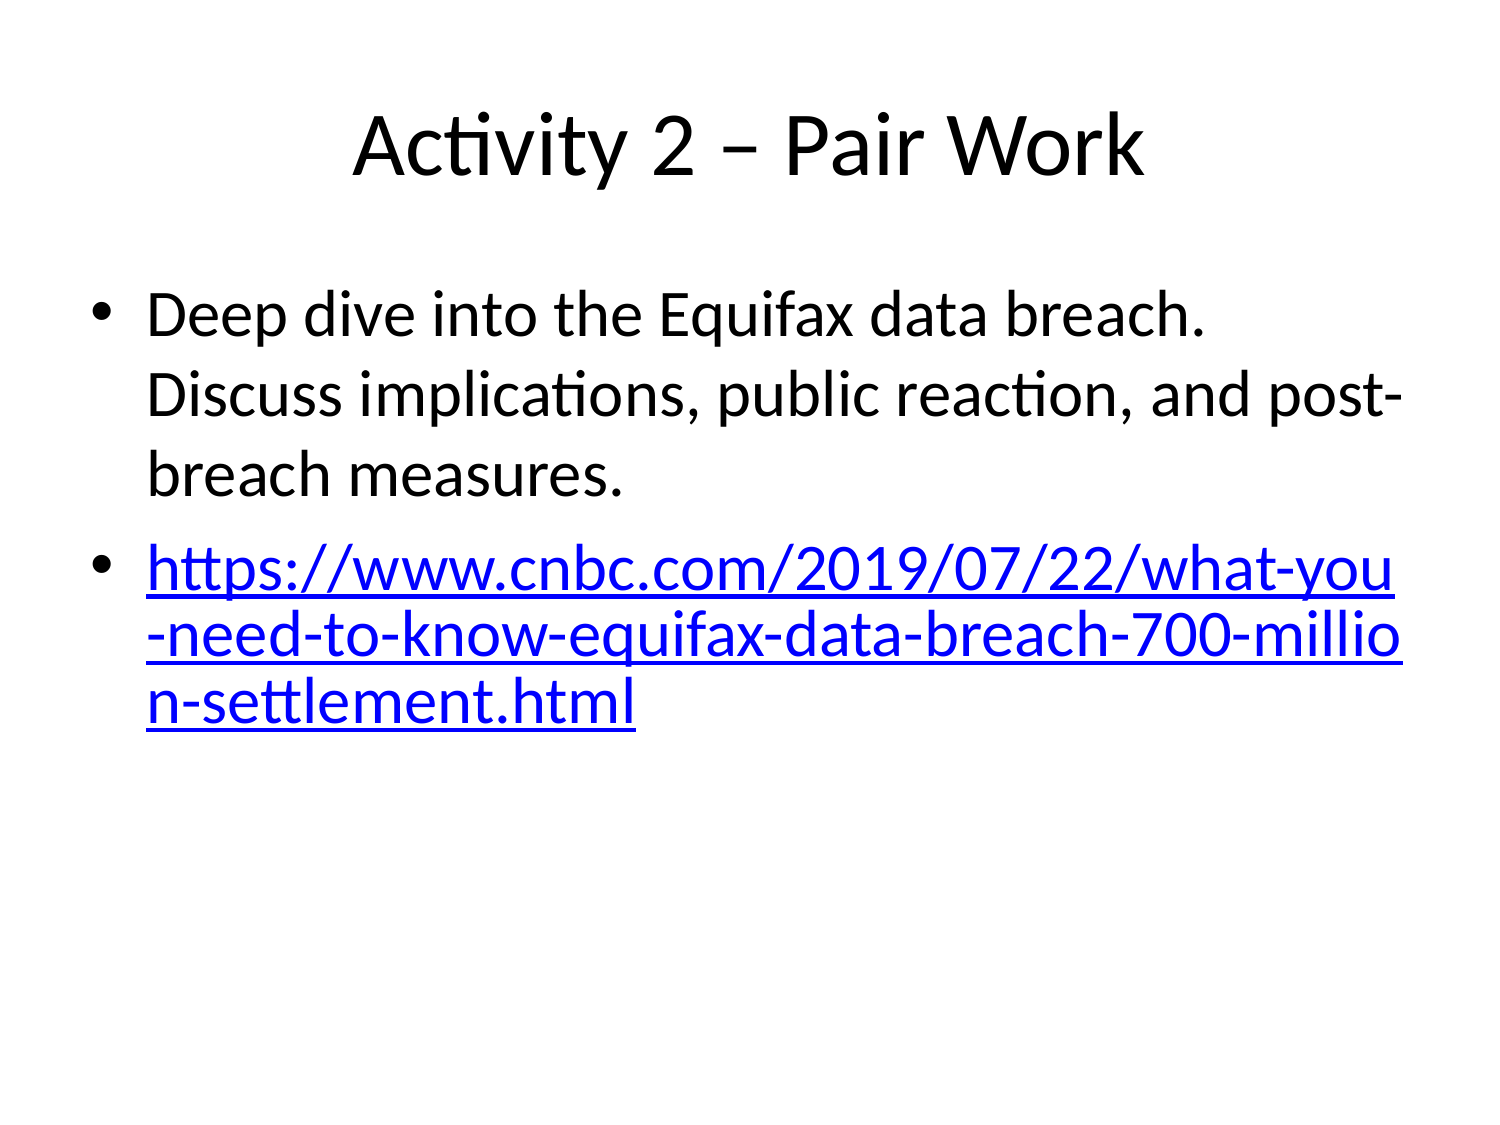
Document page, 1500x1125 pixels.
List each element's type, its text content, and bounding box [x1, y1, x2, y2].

list Deep dive into the Equifax data breach. Discuss implications, public reaction, and post-breach measures. https://www.cnbc.com/2019/07/22/what-you-need-to-know-equifax-data-breach-700-million-settlement.html [75, 262, 1425, 1005]
title Activity 2 – Pair Work [75, 45, 1425, 233]
